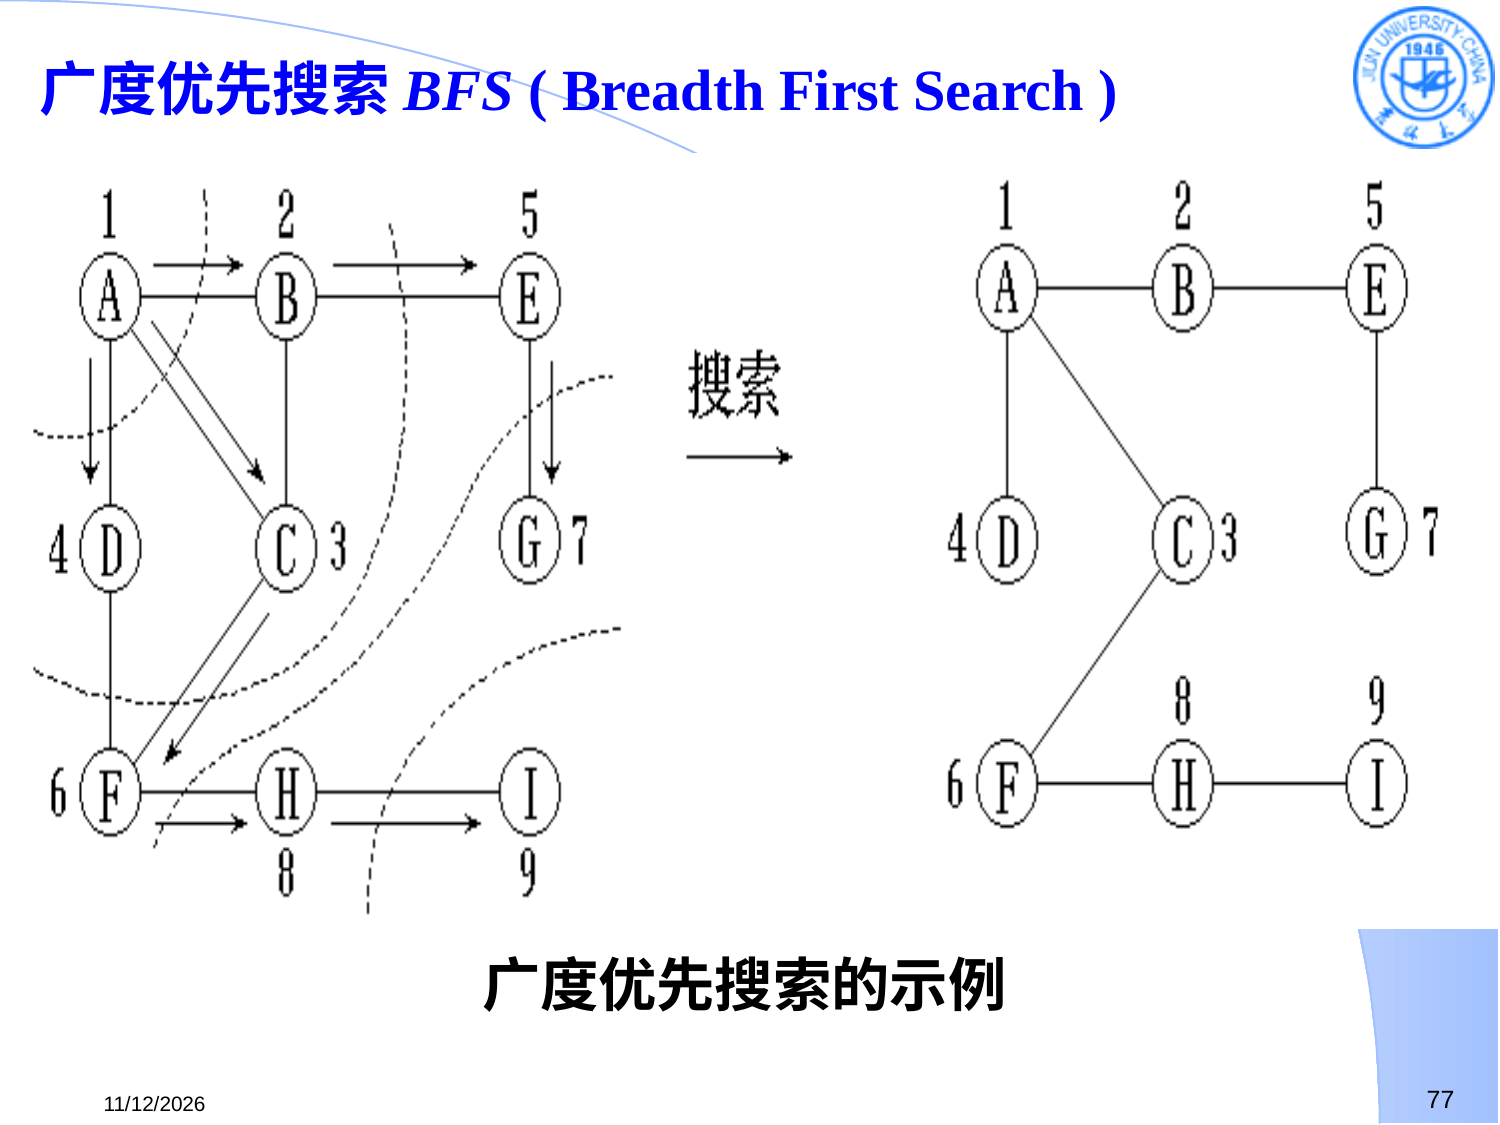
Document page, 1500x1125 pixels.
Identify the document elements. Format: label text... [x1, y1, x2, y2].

picture [13, 153, 1500, 929]
picture [1353, 6, 1495, 149]
list 广度优先搜索的示例 [424, 940, 1064, 1048]
title 广度优先搜索BFS ( Breadth First Search ) [24, 24, 1188, 151]
